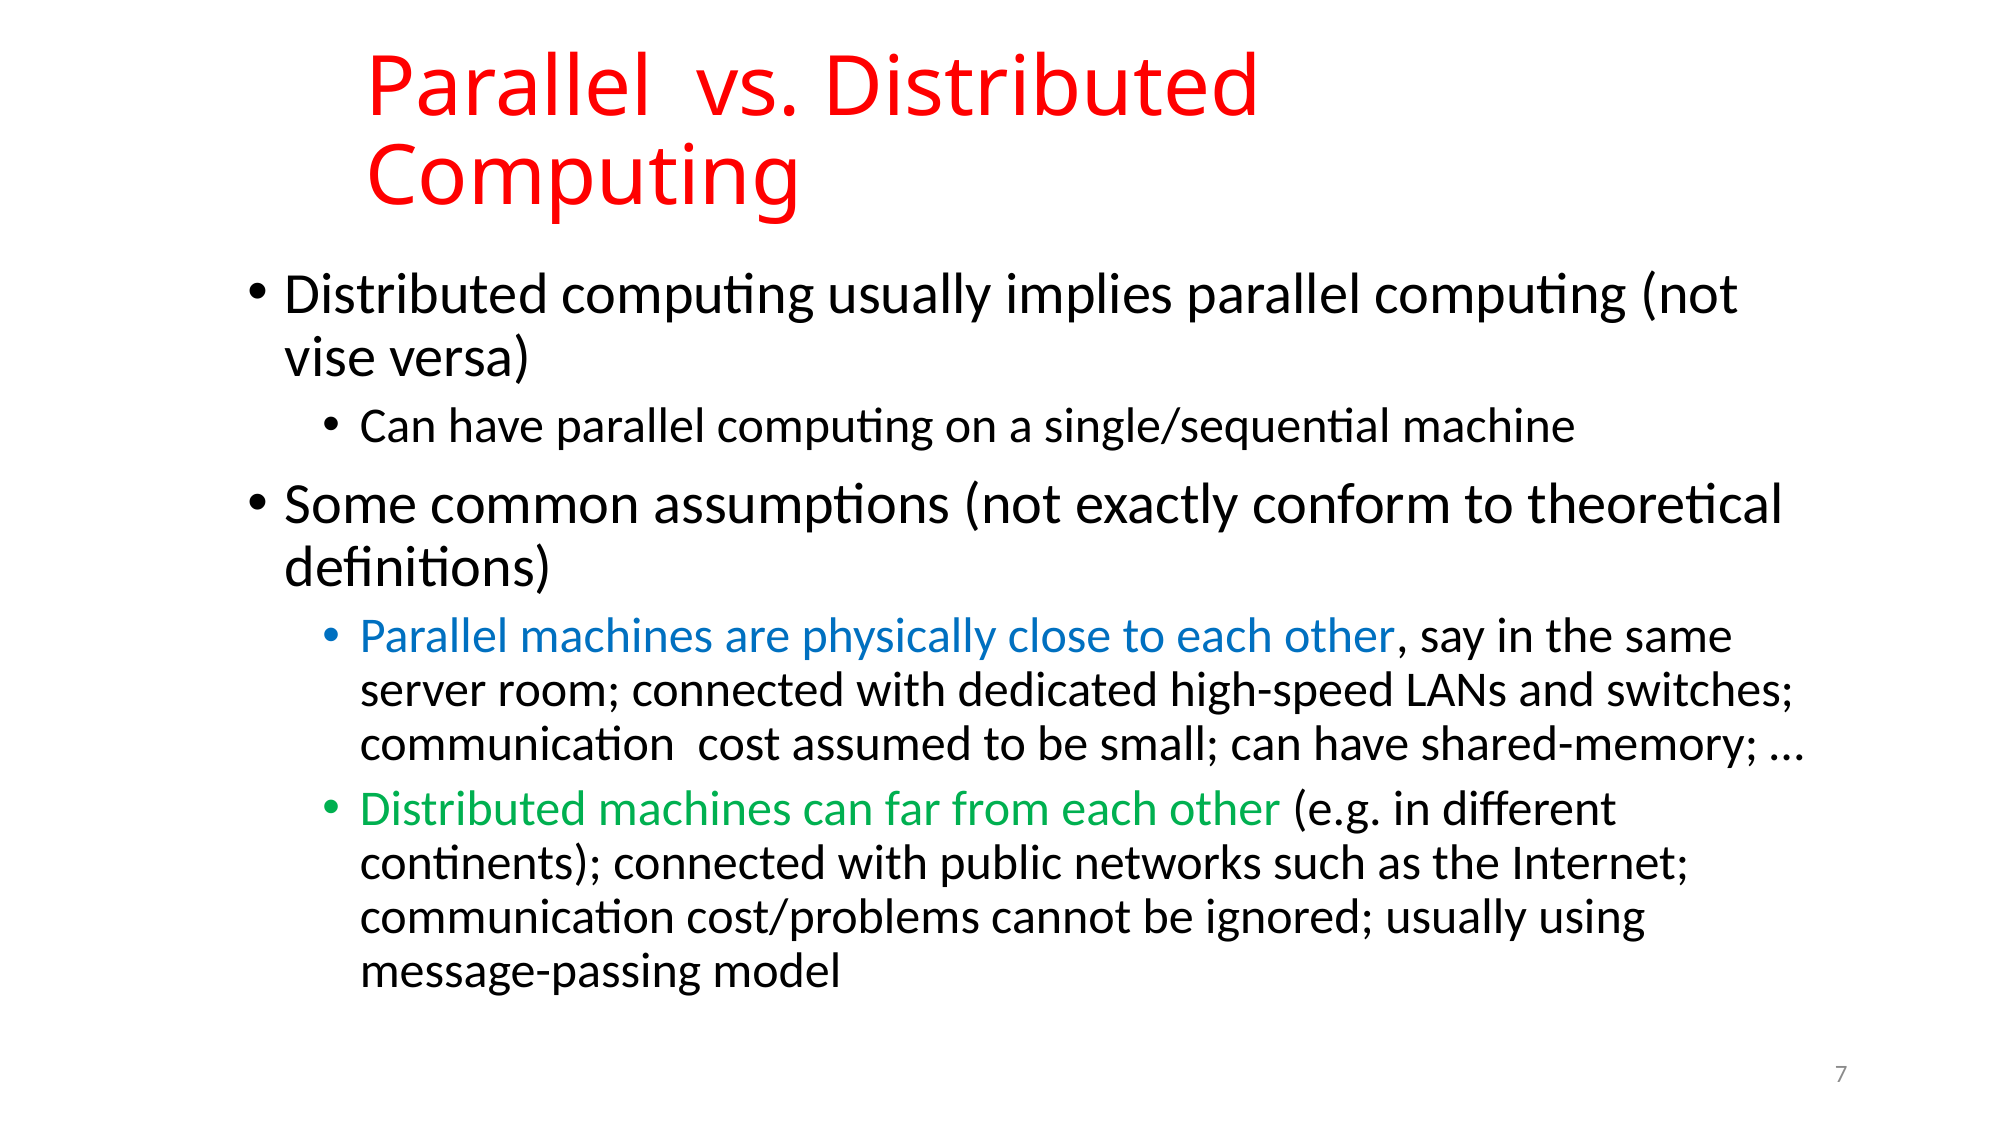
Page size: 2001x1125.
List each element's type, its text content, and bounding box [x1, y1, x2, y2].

list Distributed computing usually implies parallel computing (not vise versa) Can have parallel computing on a single/sequential machine Some common assumptions (not exactly conform to theoretical definitions) Parallel machines are physically close to each other, say in the same server room; connected with dedicated high-speed LANs and switches; communication cost assumed to be small; can have shared-memory; … Distributed machines can far from each other (e.g. in different continents); connected with public networks such as the Internet; communication cost/problems cannot be ignored; usually using message-passing model [232, 255, 1839, 1012]
title Parallel vs. Distributed Computing [350, 66, 1675, 200]
slide_number 7 [1412, 1042, 1863, 1103]
